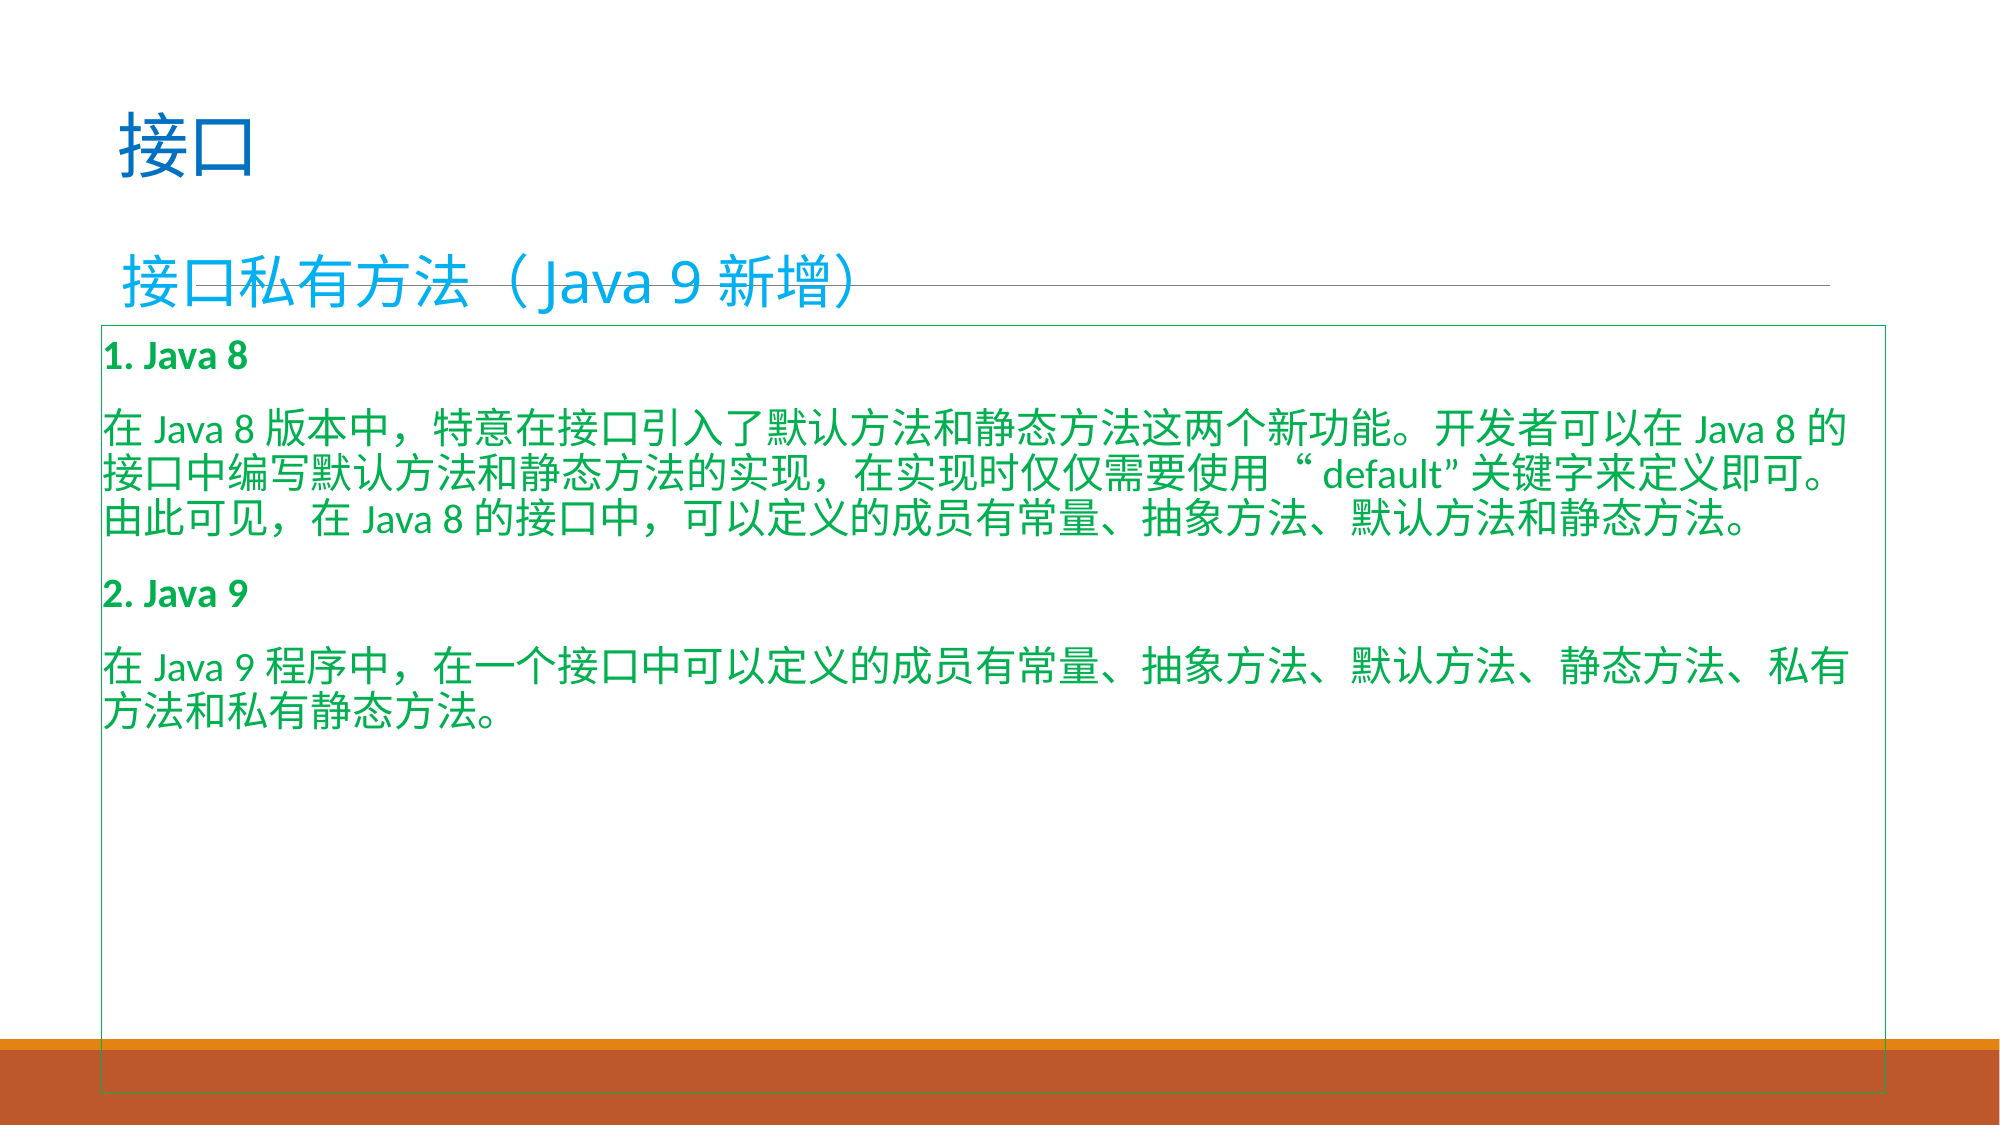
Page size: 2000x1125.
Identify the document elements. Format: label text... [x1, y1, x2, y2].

list 1. Java 8 在Java 8版本中，特意在接口引入了默认方法和静态方法这两个新功能。开发者可以在Java 8的接口中编写默认方法和静态方法的实现，在实现时仅仅需要使用“default”关键字来定义即可。由此可见，在Java 8的接口中，可以定义的成员有常量、抽象方法、默认方法和静态方法。 2. Java 9 在Java 9程序中，在一个接口中可以定义的成员有常量、抽象方法、默认方法、静态方法、私有方法和私有静态方法。 [101, 325, 1886, 1094]
text_box 接口私有方法（Java 9新增） [101, 219, 1851, 326]
title 接口 [101, 30, 1850, 195]
